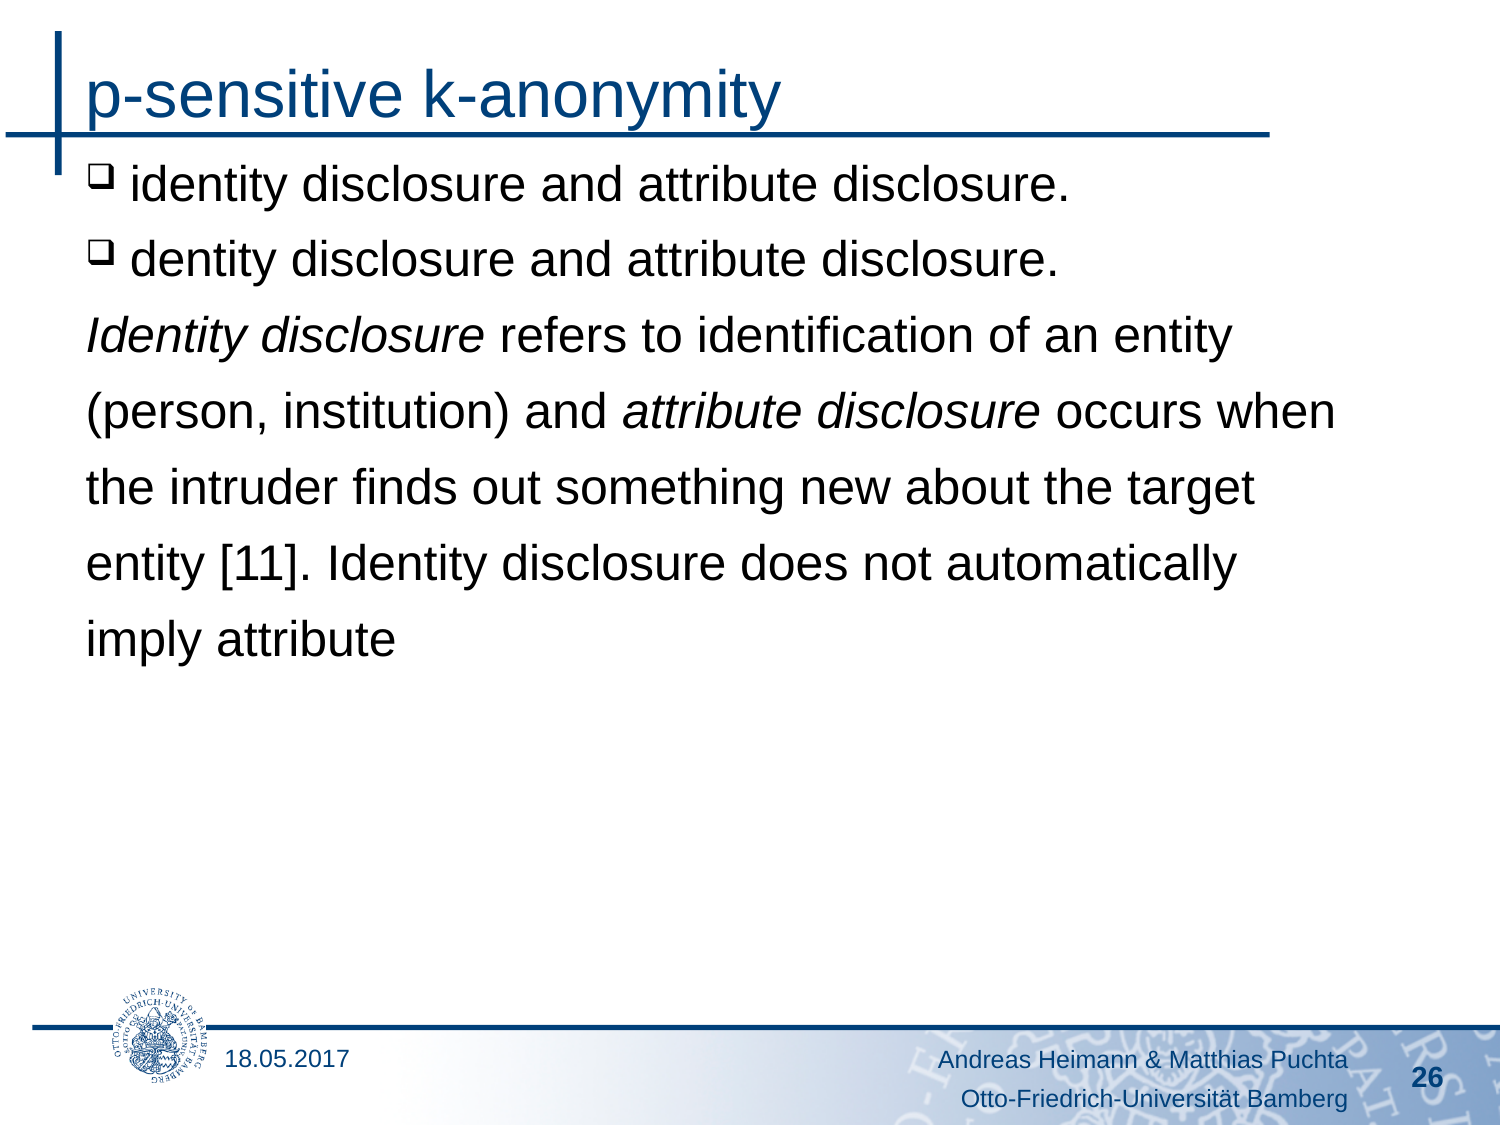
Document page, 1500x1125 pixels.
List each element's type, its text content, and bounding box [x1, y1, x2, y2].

footer Andreas Heimann & Matthias Puchta [451, 1045, 1353, 1083]
list identity disclosure and attribute disclosure. dentity disclosure and attribute disclosure. Identity disclosure refers to identification of an entity (person, institution) and attribute disclosure occurs when the intruder finds out something new about the target entity [11]. Identity disclosure does not automatically imply attribute [70, 137, 1477, 1045]
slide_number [218, 1045, 432, 1097]
title p-sensitive k-anonymity [70, 43, 1365, 137]
slide_number 26 [1380, 1051, 1460, 1107]
picture [0, 1026, 1500, 1125]
